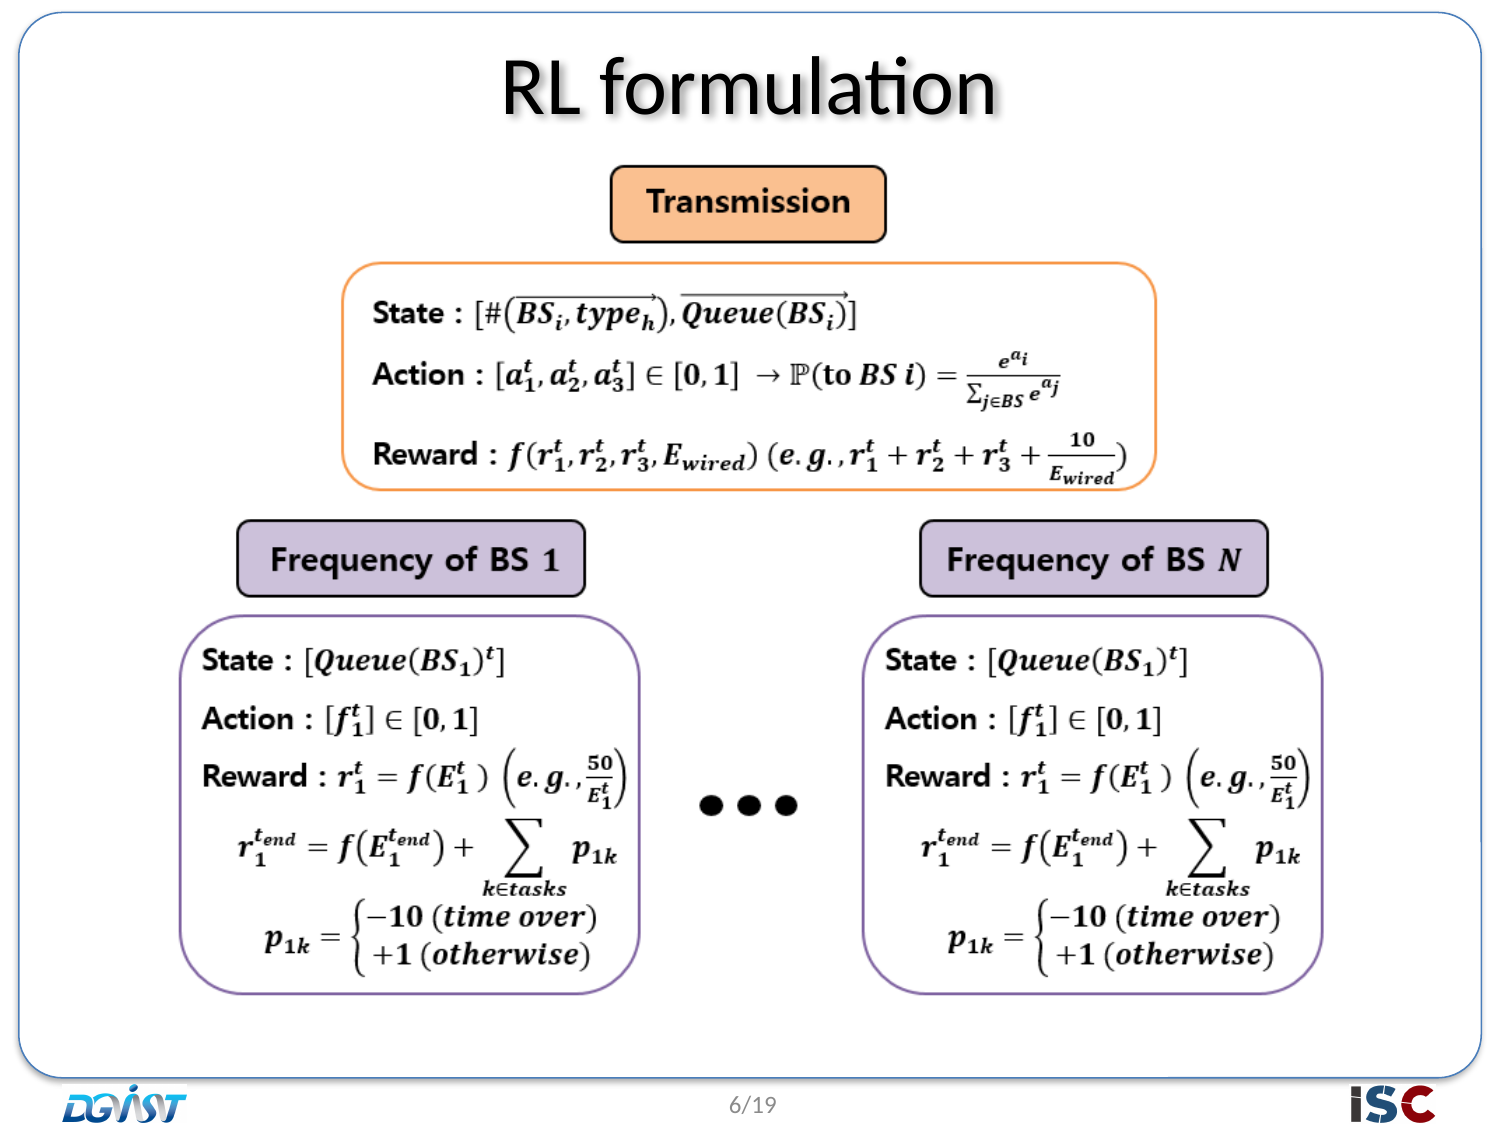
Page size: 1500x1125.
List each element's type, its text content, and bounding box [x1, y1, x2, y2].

text_box RL formulation [19, 0, 1481, 162]
picture [158, 161, 1342, 1043]
picture [62, 1084, 187, 1123]
picture [1349, 1084, 1436, 1124]
